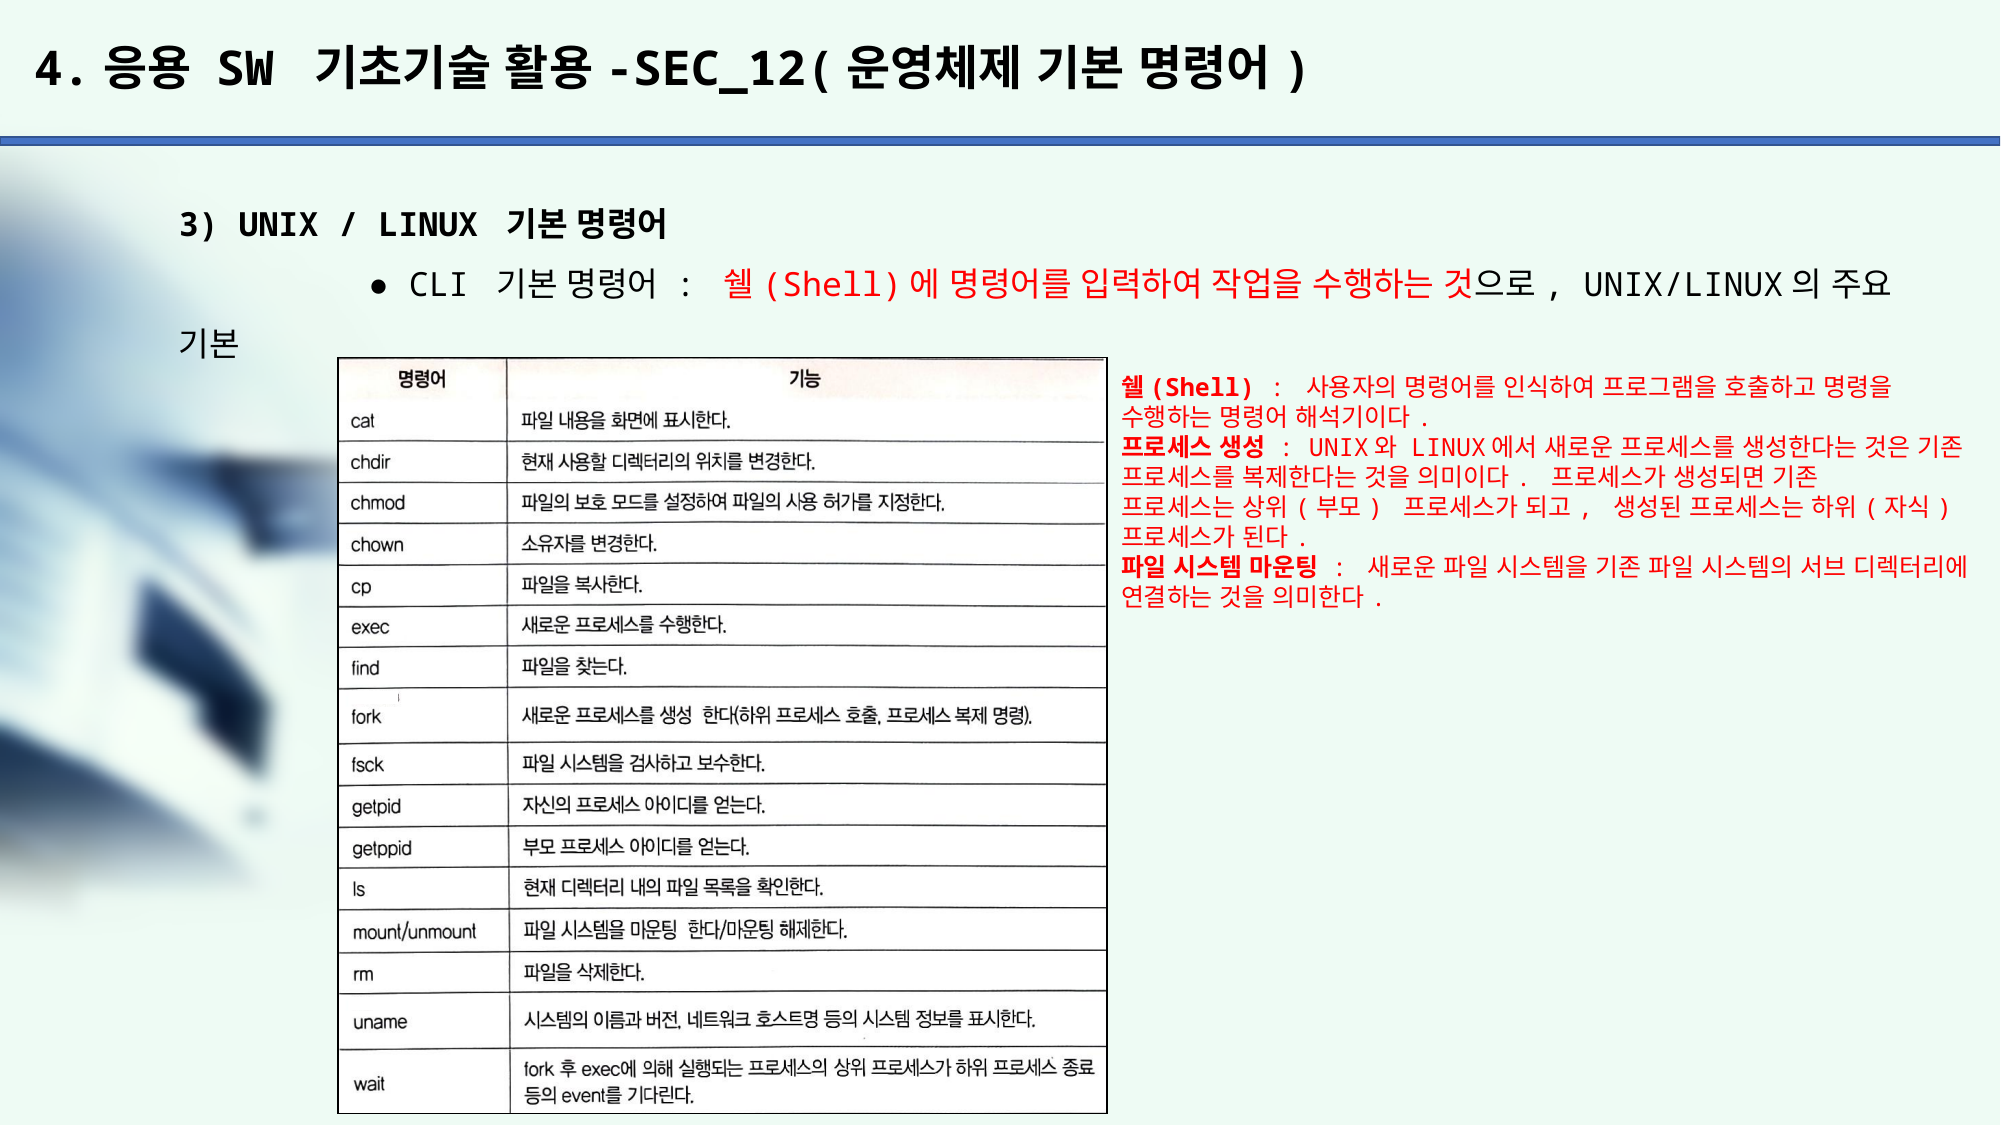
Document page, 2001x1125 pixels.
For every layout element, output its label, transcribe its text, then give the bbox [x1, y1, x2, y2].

picture [0, 0, 2000, 136]
picture [0, 146, 2000, 1125]
text_box 쉘(Shell) : 사용자의 명령어를 인식하여 프로그램을 호출하고 명령을 수행하는 명령어 해석기이다. 프로세스 생성 : UNIX와 LINUX에서 새로운 프로세스를 생성한다는 것은 기존 프로세스를 복제한다는 것을 의미이다. 프로세스가 생성되면 기존 프로세스는 상위(부모) 프로세스가 되고, 생성된 프로세스는 하위(자식) 프로세스가 된다. 파일 시스템 마운팅 : 새로운 파일 시스템을 기존 파일 시스템의 서브 디렉터리에 연결하는 것을 의미한다. [1107, 364, 2000, 619]
title 4.응용 SW 기초기술 활용-SEC_12(운영체제 기본 명령어) [19, 14, 1922, 126]
text_box 3) UNIX / LINUX 기본 명령어 ● CLI 기본 명령어 : 쉘(Shell)에 명령어를 입력하여 작업을 수행하는 것으로, UNIX/LINUX의 주요 기본 명령어는 다음과 같다. [163, 175, 1969, 430]
picture [338, 358, 1107, 1113]
